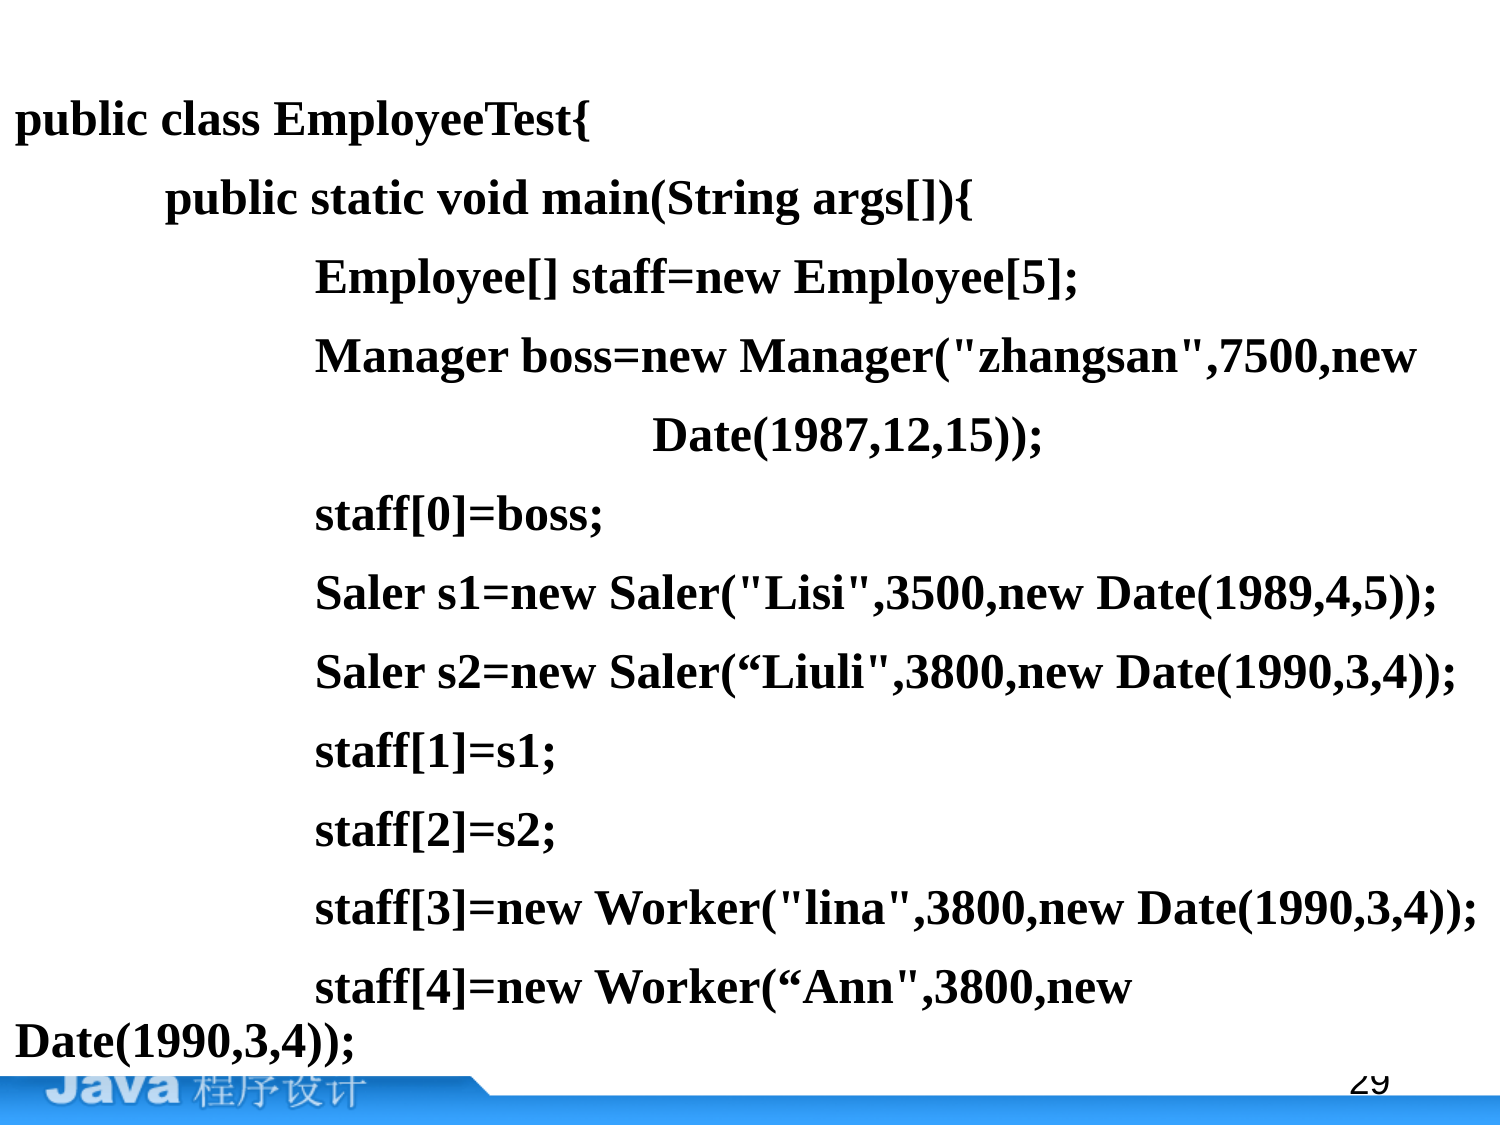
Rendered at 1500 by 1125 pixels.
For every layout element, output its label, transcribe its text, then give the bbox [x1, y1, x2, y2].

text_box public class EmployeeTest{ public static void main(String args[]){ Employee[] staff=new Employee[5]; Manager boss=new Manager("zhangsan",7500,new Date(1987,12,15)); staff[0]=boss; Saler s1=new Saler("Lisi",3500,new Date(1989,4,5)); Saler s2=new Saler(“Liuli",3800,new Date(1990,3,4)); staff[1]=s1; staff[2]=s2; staff[3]=new Worker("lina",3800,new Date(1990,3,4)); staff[4]=new Worker(“Ann",3800,new Date(1990,3,4)); [0, 0, 1500, 1077]
picture [0, 1077, 1500, 1125]
picture [1374, 1077, 1384, 1083]
